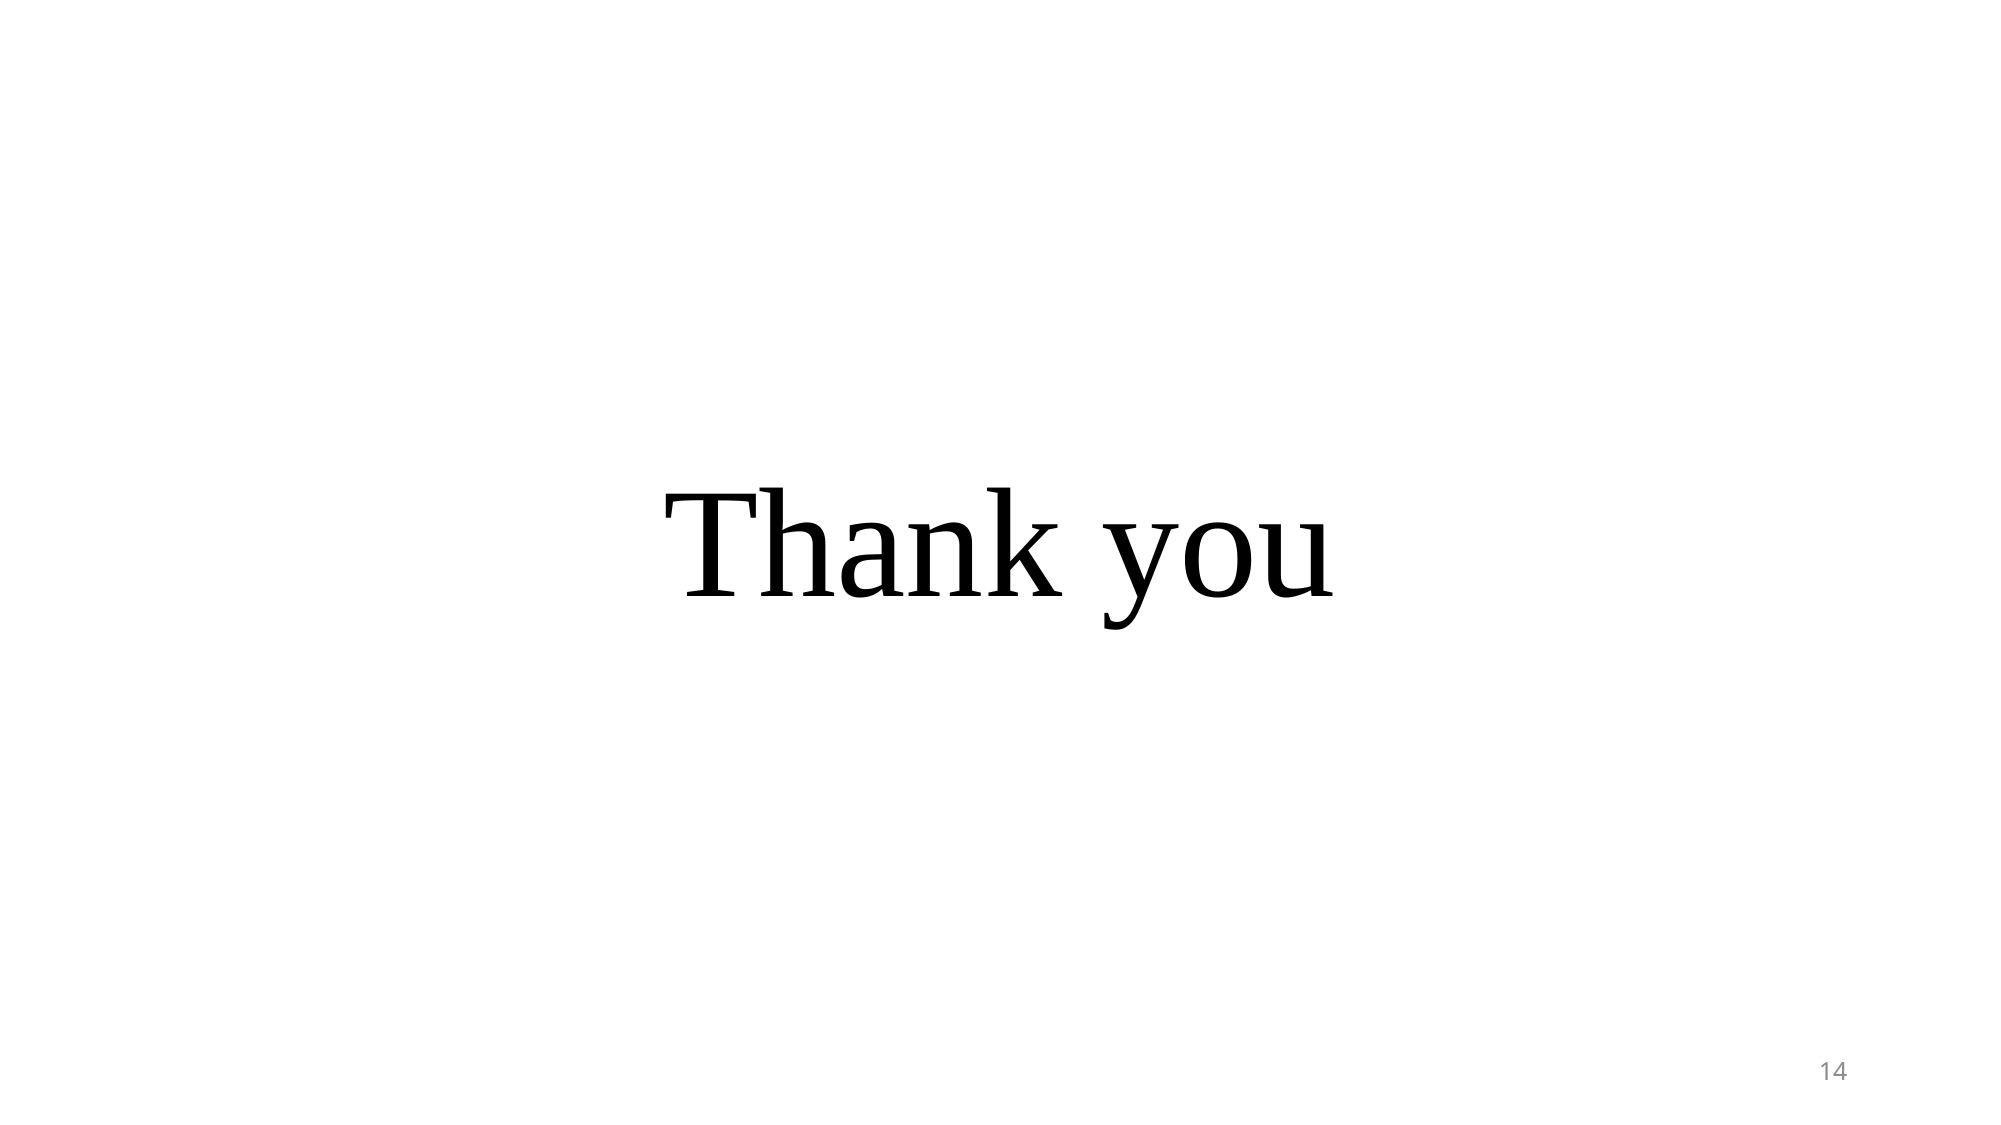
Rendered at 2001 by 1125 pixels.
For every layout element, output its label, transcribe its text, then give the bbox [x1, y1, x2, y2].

text_box Thank you [0, 453, 2000, 672]
slide_number 14 [1412, 1042, 1863, 1103]
